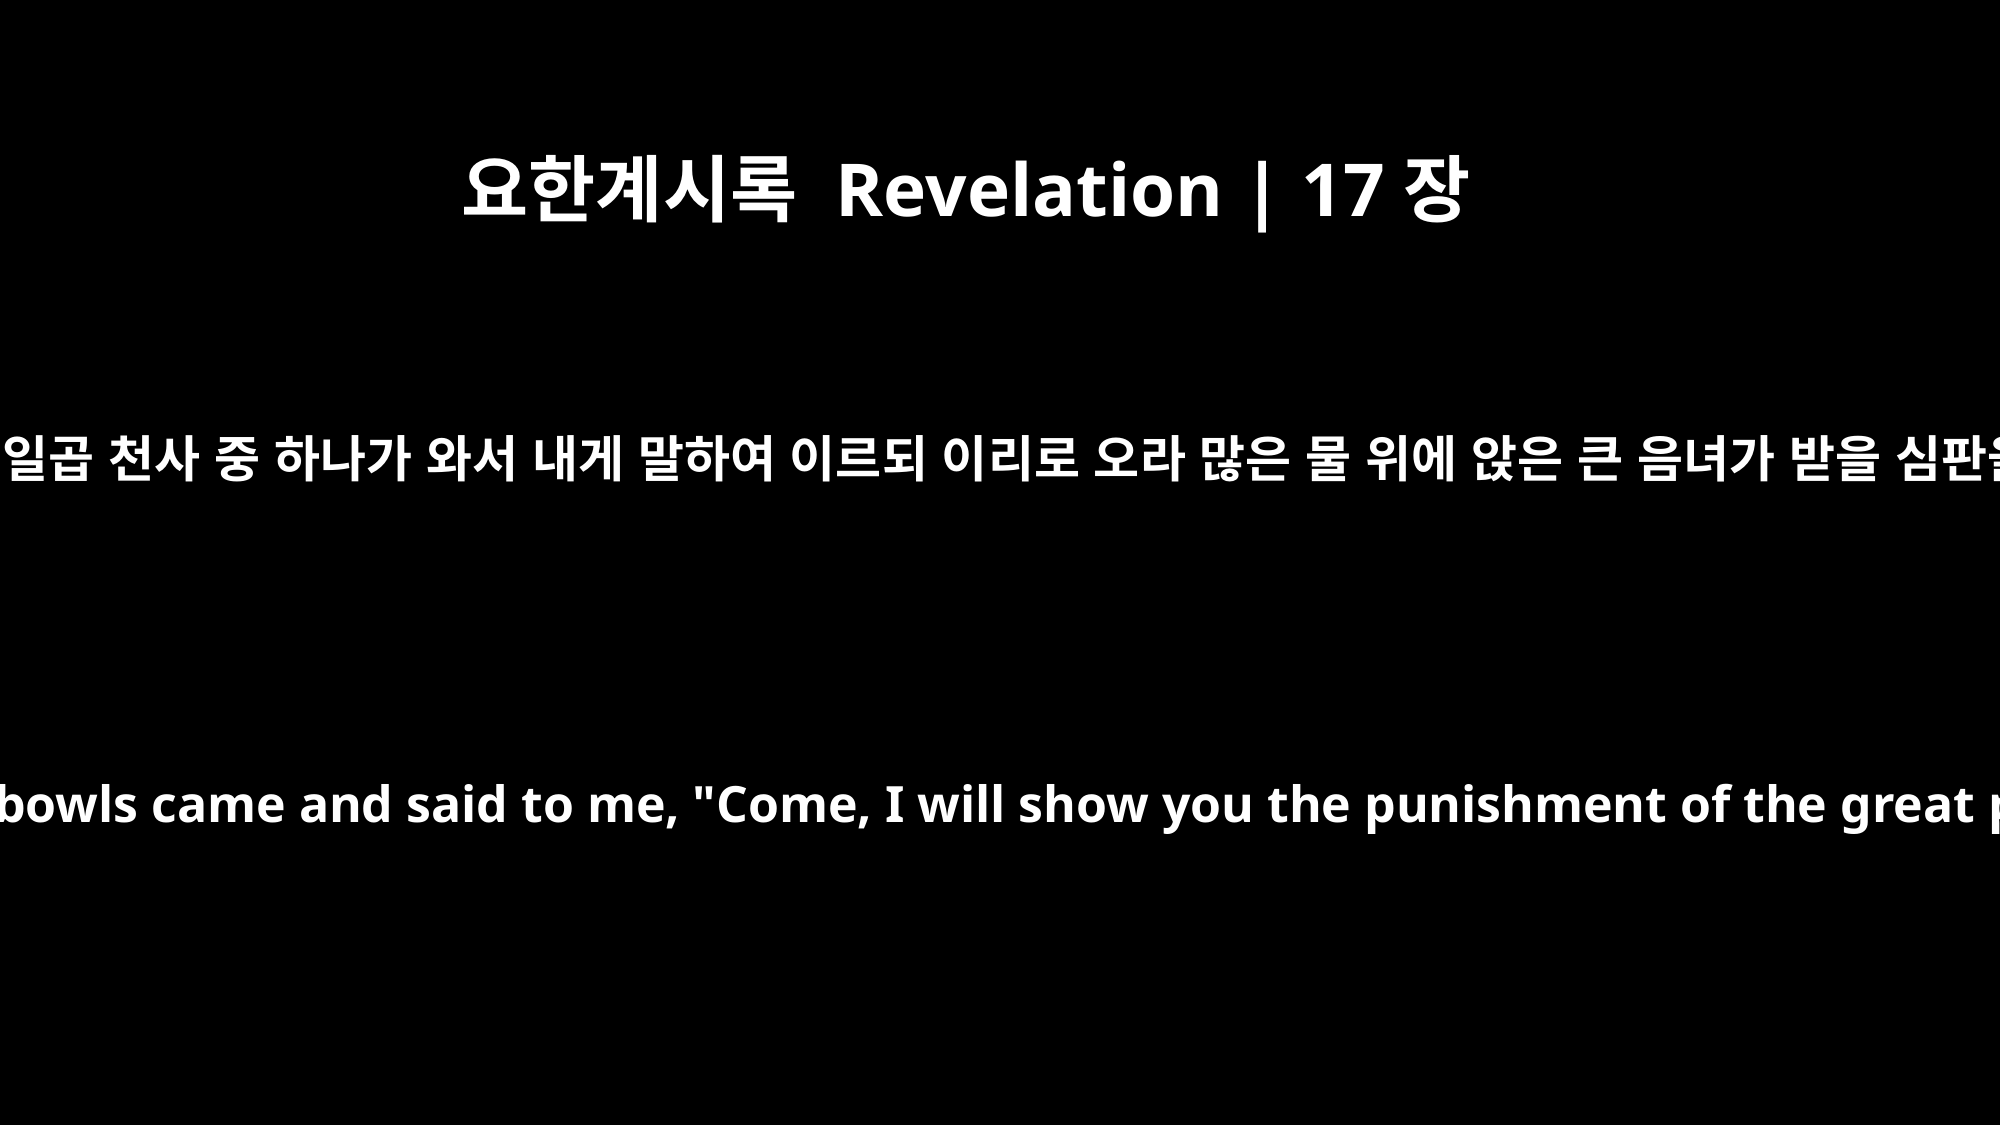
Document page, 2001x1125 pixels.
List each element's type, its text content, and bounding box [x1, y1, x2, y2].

text_box One of the seven angels who had the seven bowls came and said to me, "Come, I will show you the punishment of the great prostitute, who sits on many waters. [0, 764, 2000, 840]
text_box 요한계시록 Revelation | 17장 [446, 136, 1486, 239]
text_box 1 또 일곱 대접을 가진 일곱 천사 중 하나가 와서 내게 말하여 이르되 이리로 오라 많은 물 위에 앉은 큰 음녀가 받을 심판을 네게 보이리라 [0, 359, 2000, 495]
